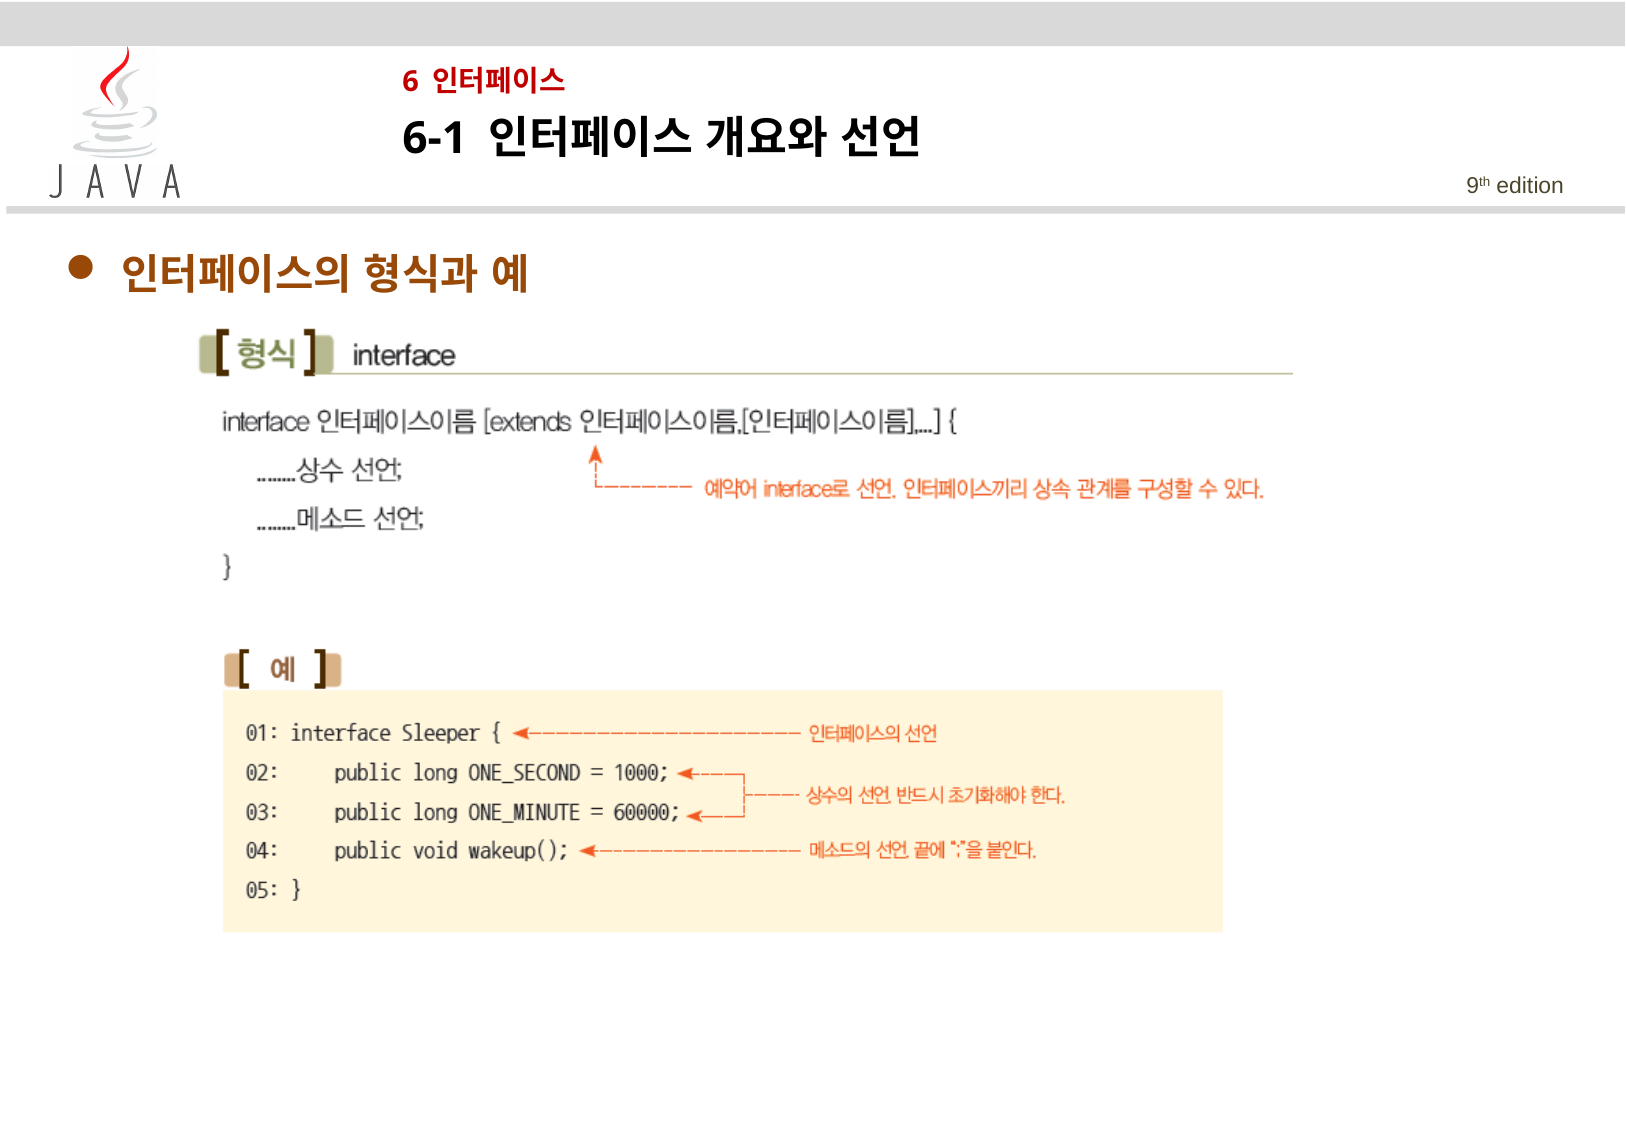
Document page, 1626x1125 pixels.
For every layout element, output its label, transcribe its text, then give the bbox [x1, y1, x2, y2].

picture [187, 312, 1293, 604]
list 인터페이스의 형식과 예 [48, 223, 1564, 1064]
picture [49, 164, 180, 198]
picture [73, 46, 157, 158]
picture [199, 637, 1238, 954]
title 6 인터페이스 [387, 54, 1393, 105]
list 6-1 인터페이스 개요와 선언 [387, 101, 1545, 171]
